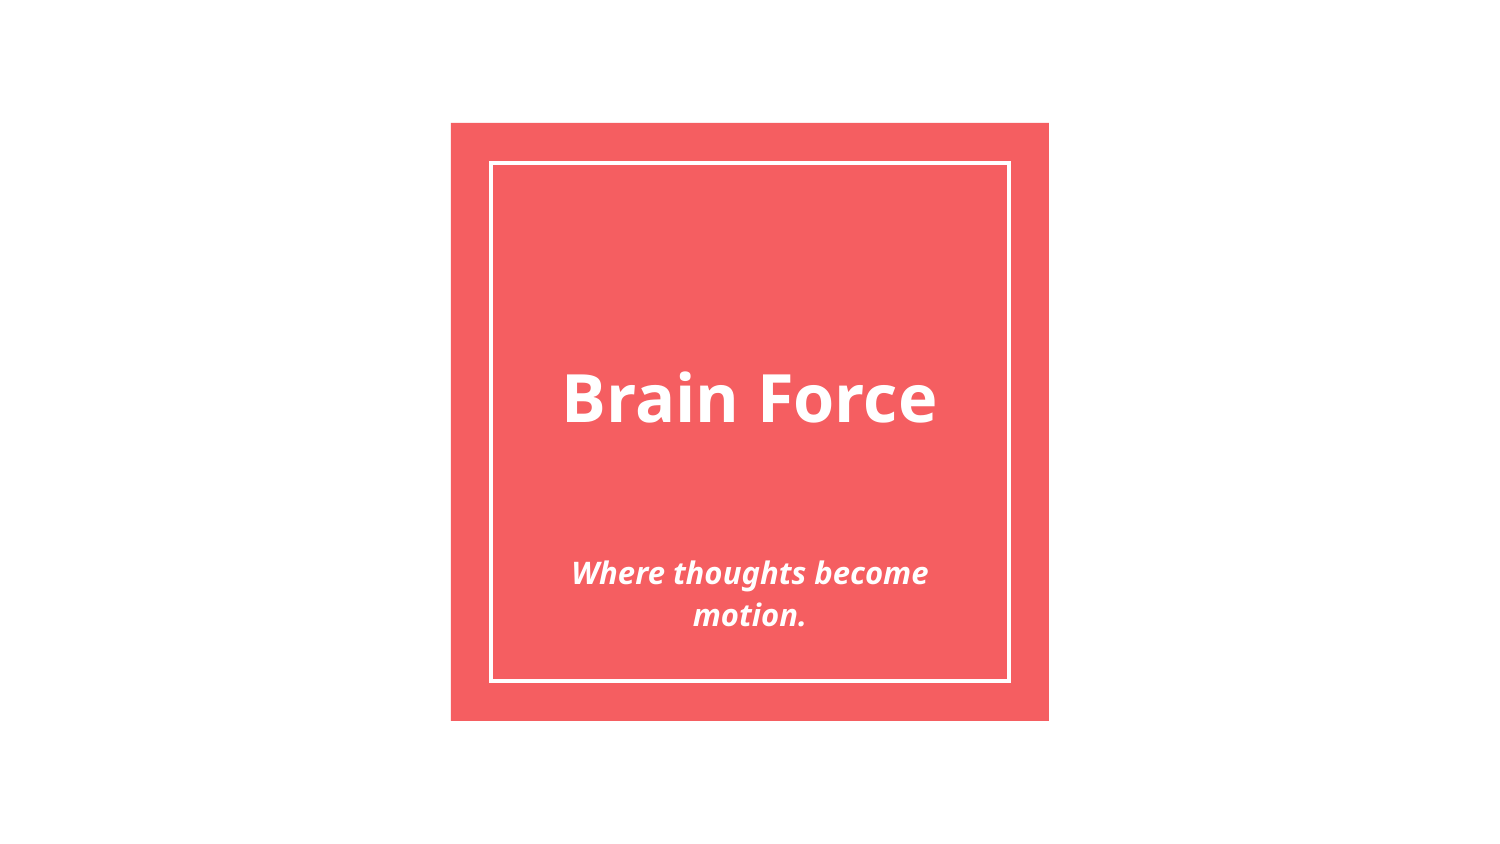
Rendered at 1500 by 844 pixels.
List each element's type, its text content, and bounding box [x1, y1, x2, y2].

subtitle Where thoughts become motion. [507, 535, 993, 651]
title Brain Force [507, 266, 993, 527]
